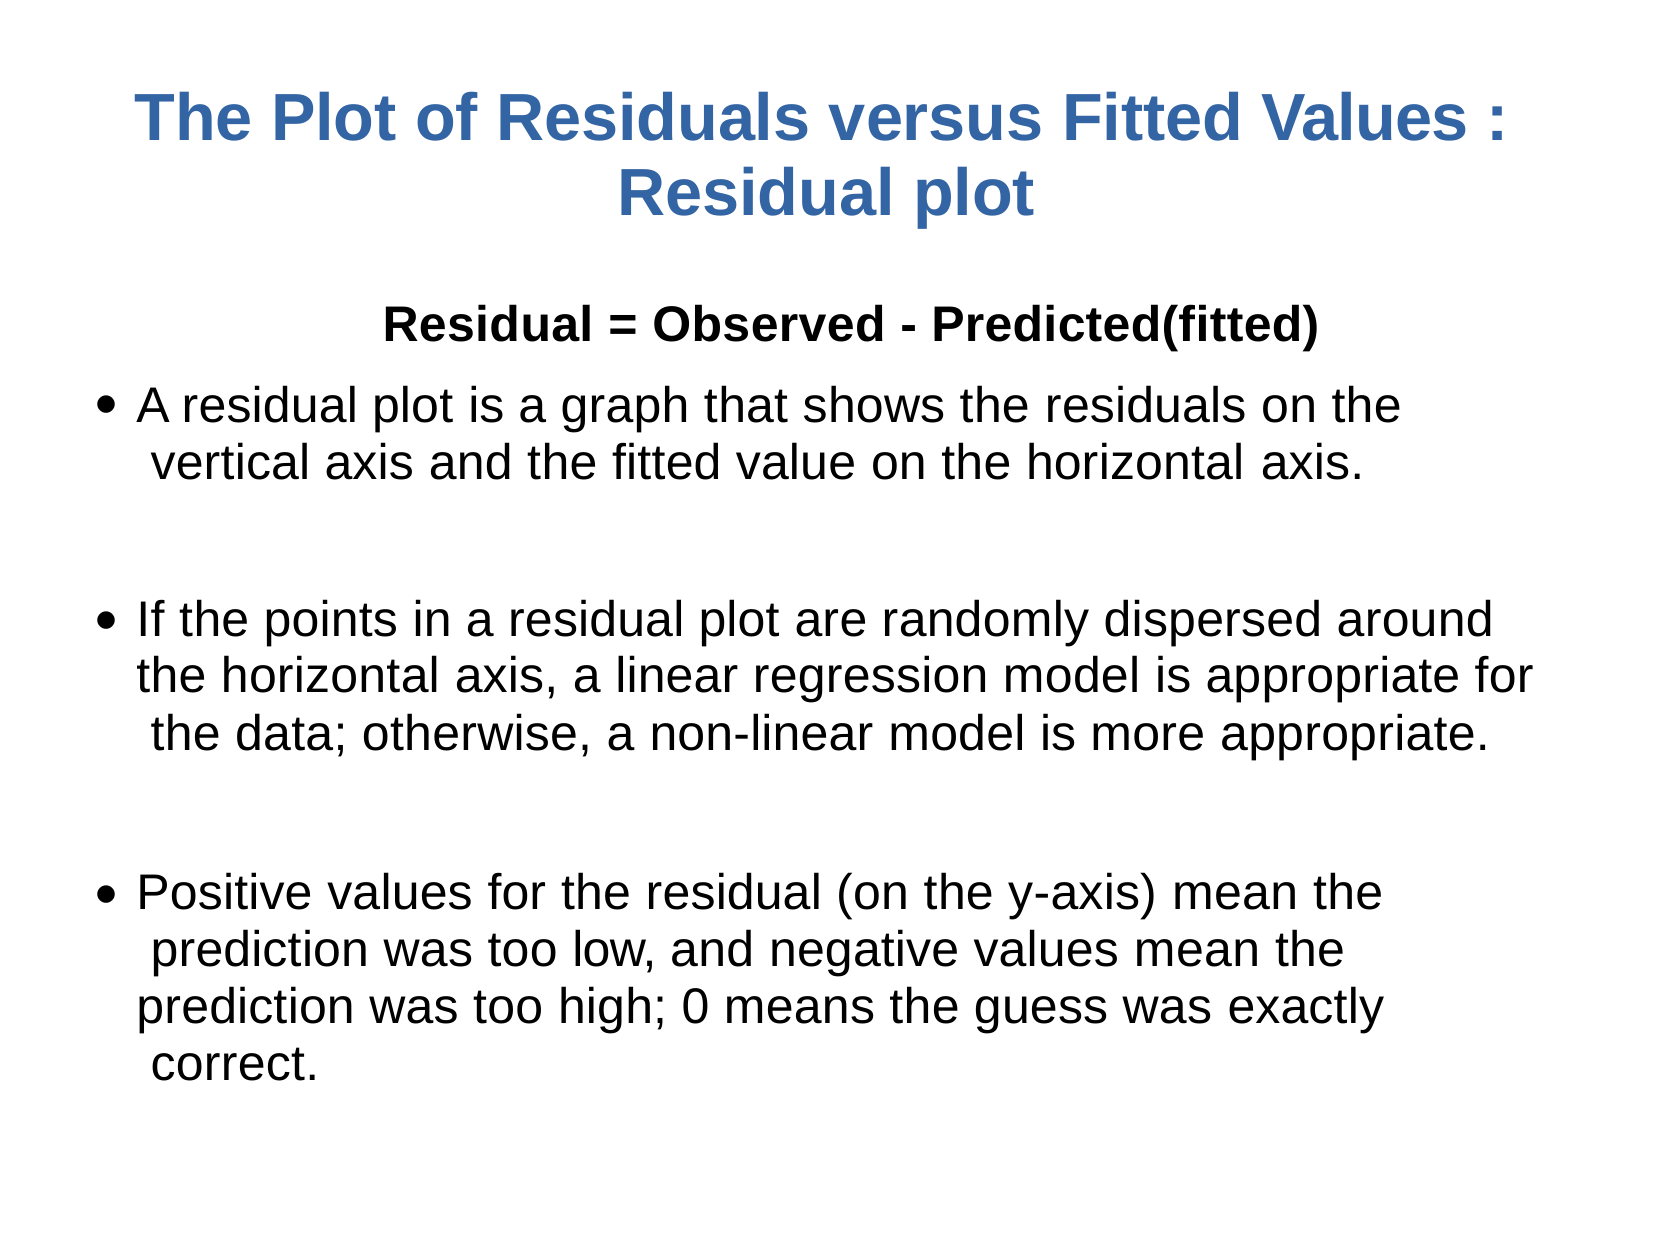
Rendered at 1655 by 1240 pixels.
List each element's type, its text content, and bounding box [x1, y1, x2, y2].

text_box Positive values for the residual (on the y-axis) mean the prediction was too low, and negative values mean the prediction was too high; 0 means the guess was exactly correct. [134, 858, 1394, 1093]
text_box ● [93, 385, 117, 415]
text_box ● [93, 875, 117, 906]
text_box Residual = Observed - Predicted(fitted) A residual plot is a graph that shows the residuals on the vertical axis and the fitted value on the horizontal axis. [134, 269, 1411, 490]
text_box If the points in a residual plot are randomly dispersed around the horizontal axis, a linear regression model is appropriate for the data; otherwise, a non-linear model is more appropriate. [134, 584, 1544, 762]
title The Plot of Residuals versus Fitted Values : Residual plot [98, 39, 1556, 287]
text_box ● [93, 602, 117, 632]
